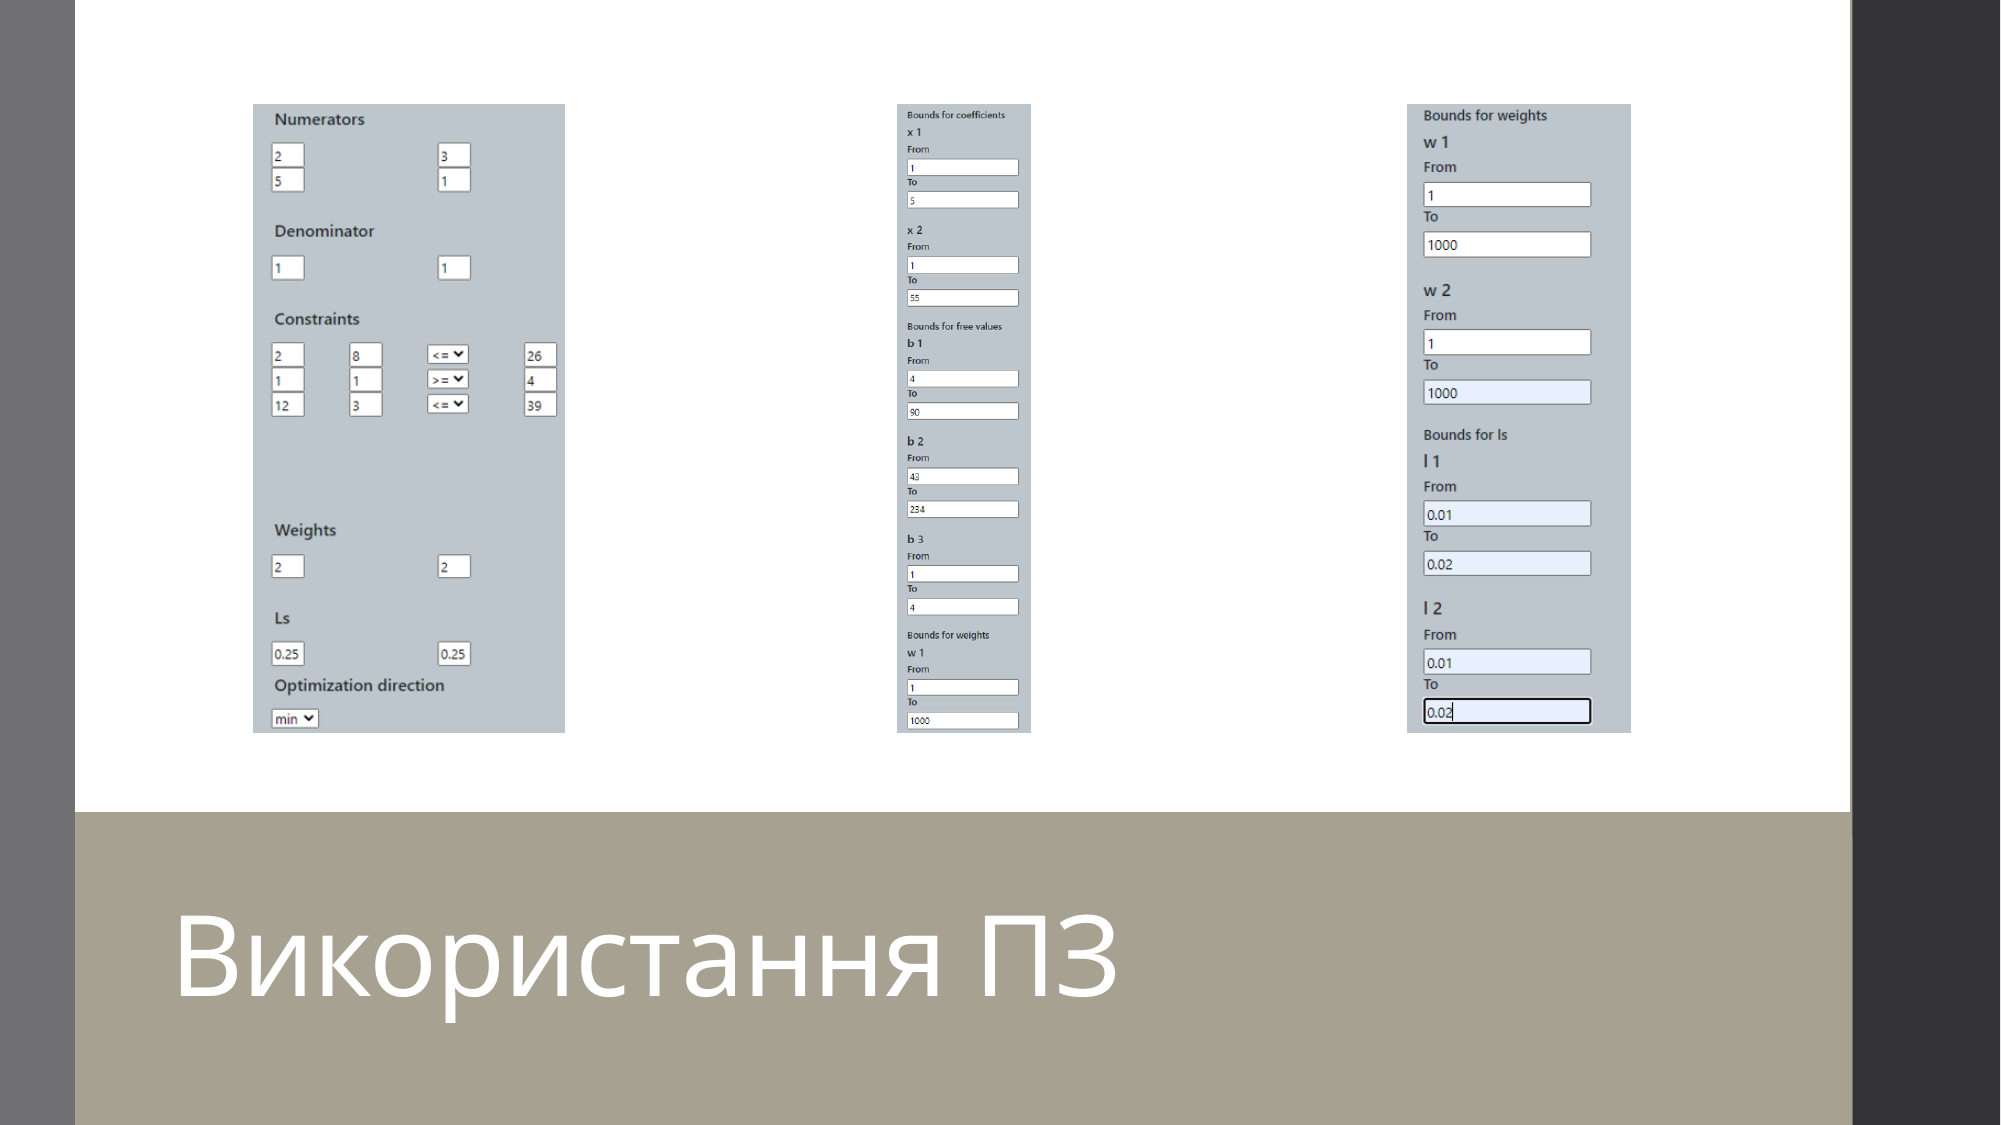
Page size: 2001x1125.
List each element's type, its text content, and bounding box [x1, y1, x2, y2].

picture [253, 104, 565, 733]
picture [1407, 104, 1631, 733]
title Використання ПЗ [154, 849, 1821, 1027]
text_box [74, 836, 1854, 1125]
text_box [0, 0, 76, 1125]
text_box [74, 0, 1851, 813]
picture [897, 104, 1032, 733]
